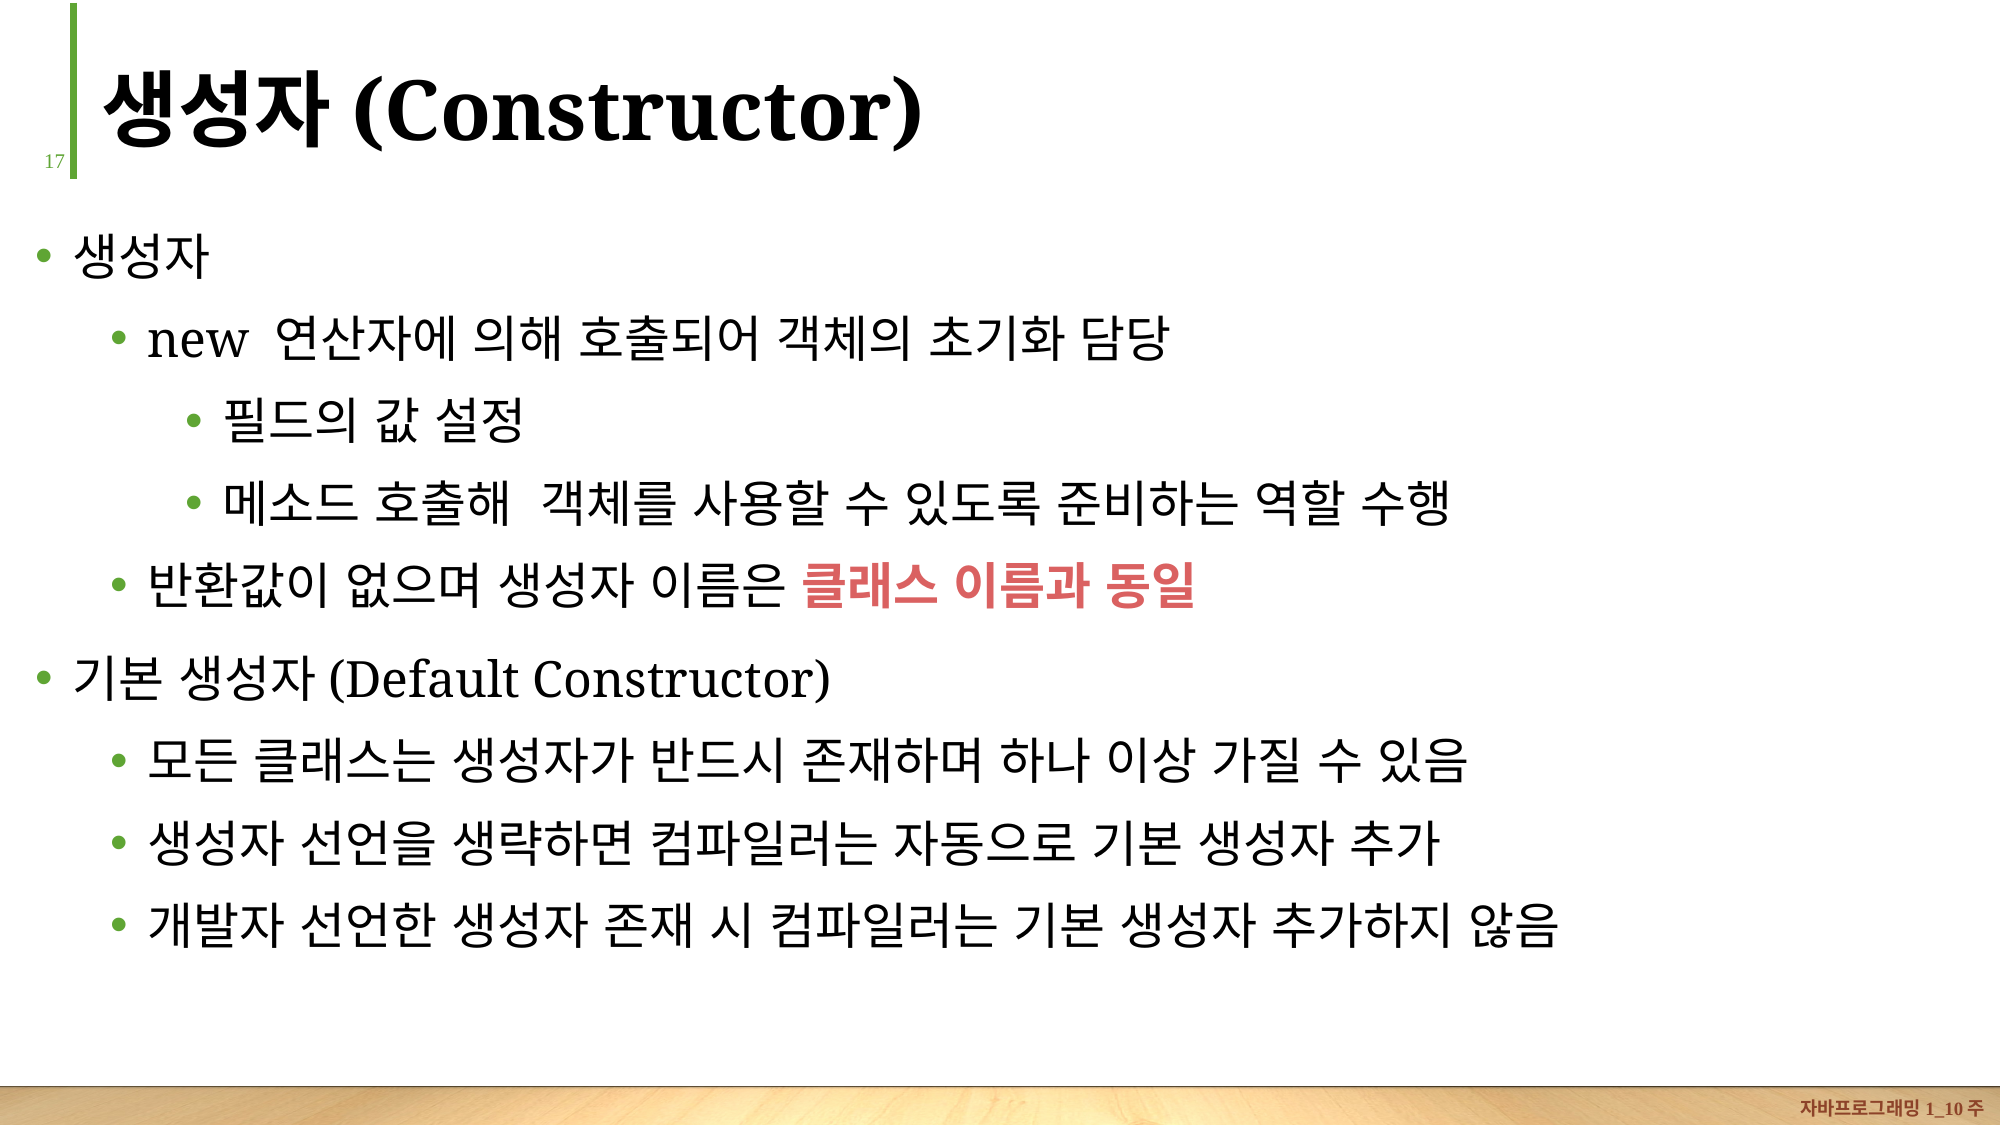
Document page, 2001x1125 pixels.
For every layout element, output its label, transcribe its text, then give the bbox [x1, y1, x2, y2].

title 생성자(Constructor) [86, 15, 1649, 167]
picture [0, 1086, 2000, 1125]
list 생성자 new 연산자에 의해 호출되어 객체의 초기화 담당 필드의 값 설정 메소드 호출해 객체를 사용할 수 있도록 준비하는 역할 수행 반환값이 없으며 생성자 이름은 클래스 이름과 동일 기본 생성자(Default Constructor) 모든 클래스는 생성자가 반드시 존재하며 하나 이상 가질 수 있음 생성자 선언을 생략하면 컴파일러는 자동으로 기본 생성자 추가 개발자 선언한 생성자 존재 시 컴파일러는 기본 생성자 추가하지 않음 [19, 205, 1980, 1064]
slide_number 16 [19, 140, 81, 188]
footer 자바프로그래밍1_10주 [1201, 1091, 2000, 1125]
